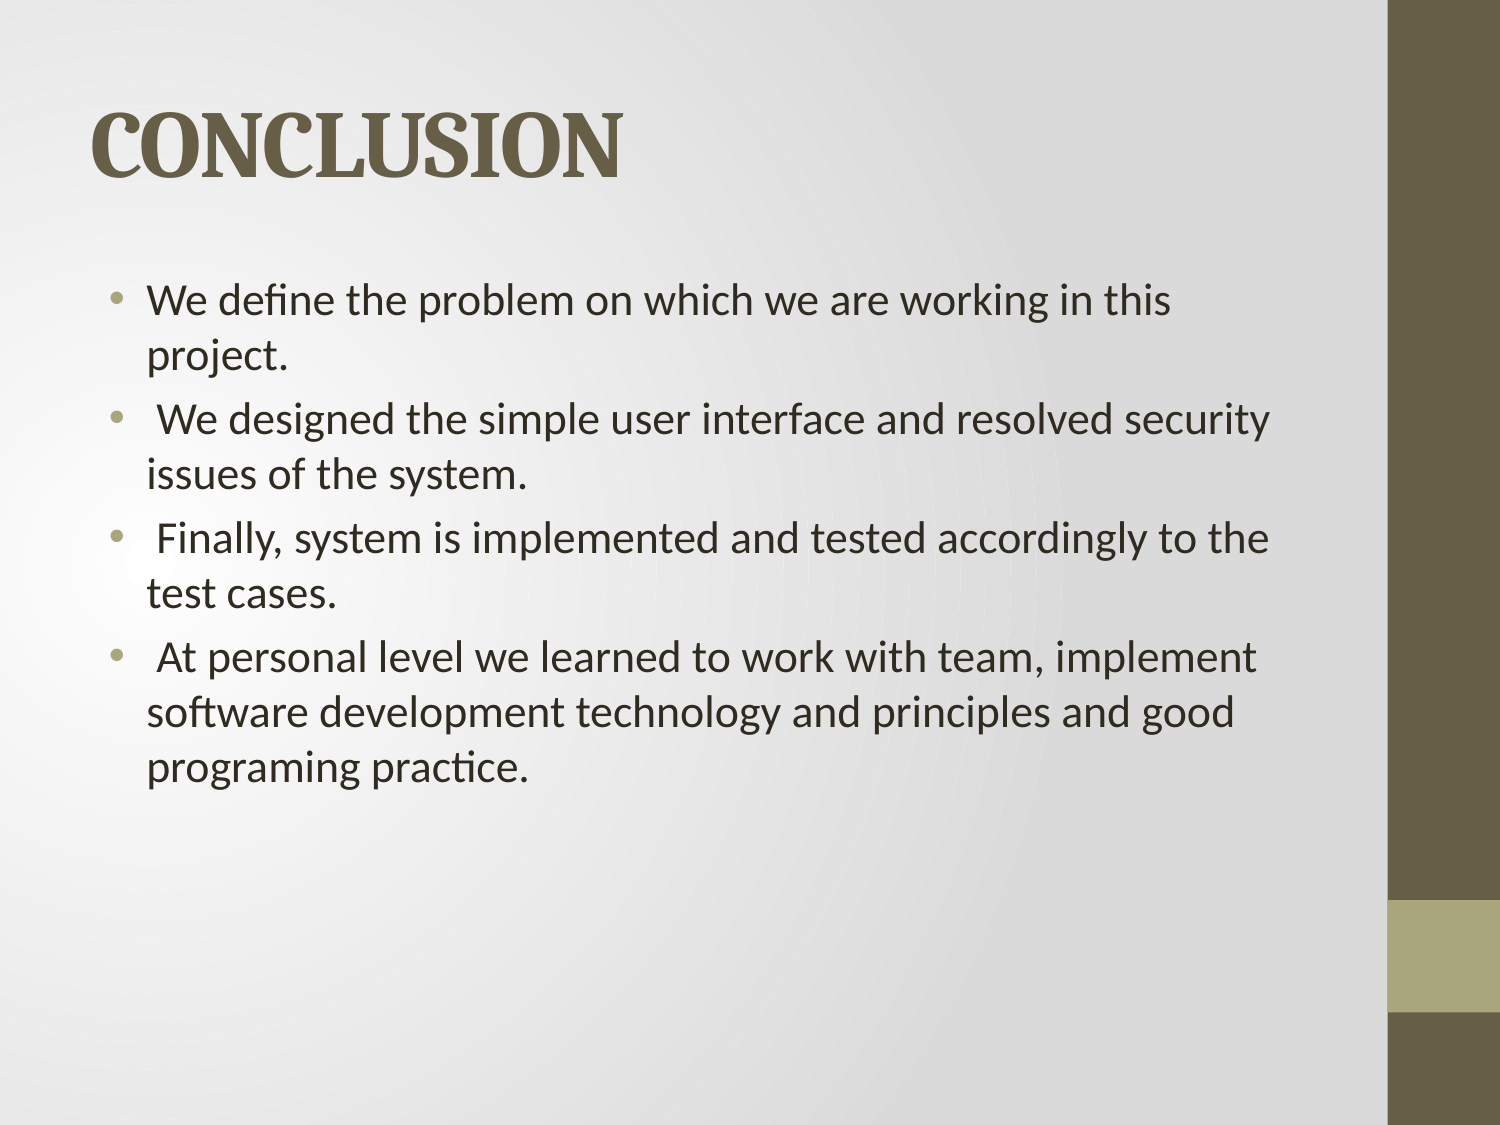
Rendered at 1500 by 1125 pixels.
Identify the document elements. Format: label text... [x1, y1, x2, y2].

list We define the problem on which we are working in this project. We designed the simple user interface and resolved security issues of the system. Finally, system is implemented and tested accordingly to the test cases. At personal level we learned to work with team, implement software development technology and principles and good programing practice. [75, 262, 1325, 1050]
title CONCLUSION [75, 45, 1325, 233]
